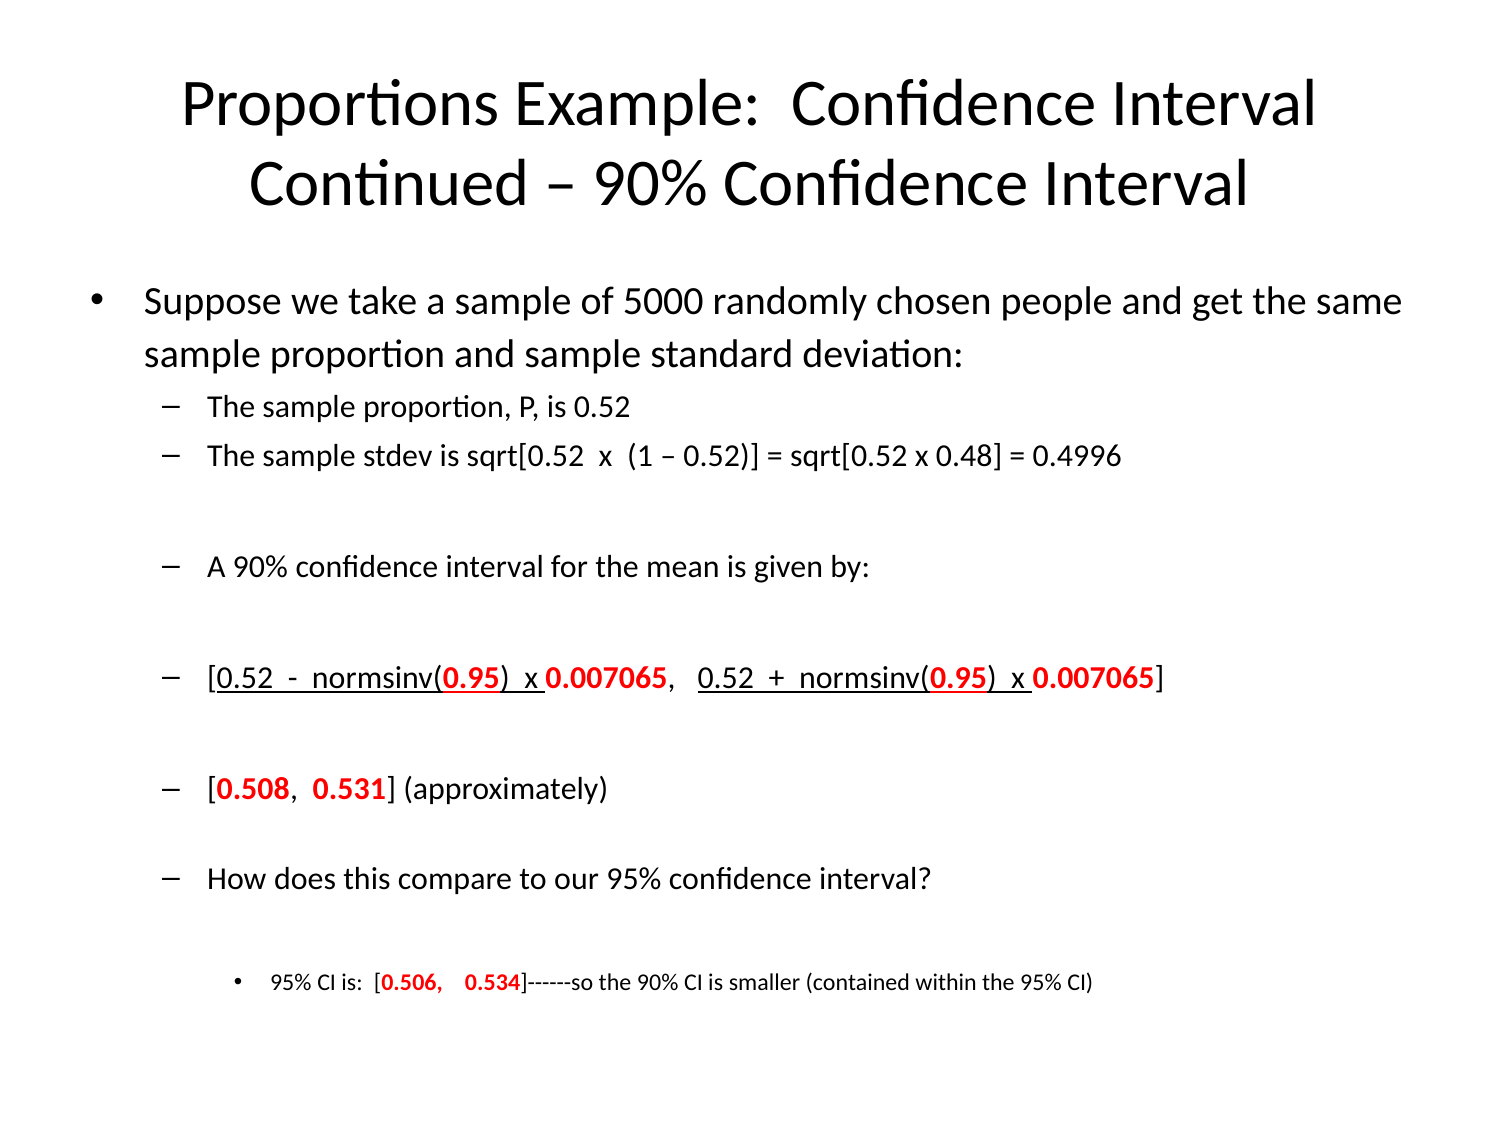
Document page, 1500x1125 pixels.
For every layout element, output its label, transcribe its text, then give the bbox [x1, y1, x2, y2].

title Proportions Example: Confidence Interval Continued – 90% Confidence Interval [75, 45, 1425, 233]
list Suppose we take a sample of 5000 randomly chosen people and get the same sample proportion and sample standard deviation: The sample proportion, P, is 0.52 The sample stdev is sqrt[0.52 x (1 – 0.52)] = sqrt[0.52 x 0.48] = 0.4996 A 90% confidence interval for the mean is given by: [0.52 - normsinv(0.95) x 0.007065, 0.52 + normsinv(0.95) x 0.007065] [0.508, 0.531] (approximately) How does this compare to our 95% confidence interval? 95% CI is: [0.506, 0.534]------so the 90% CI is smaller (contained within the 95% CI) [75, 262, 1425, 1005]
